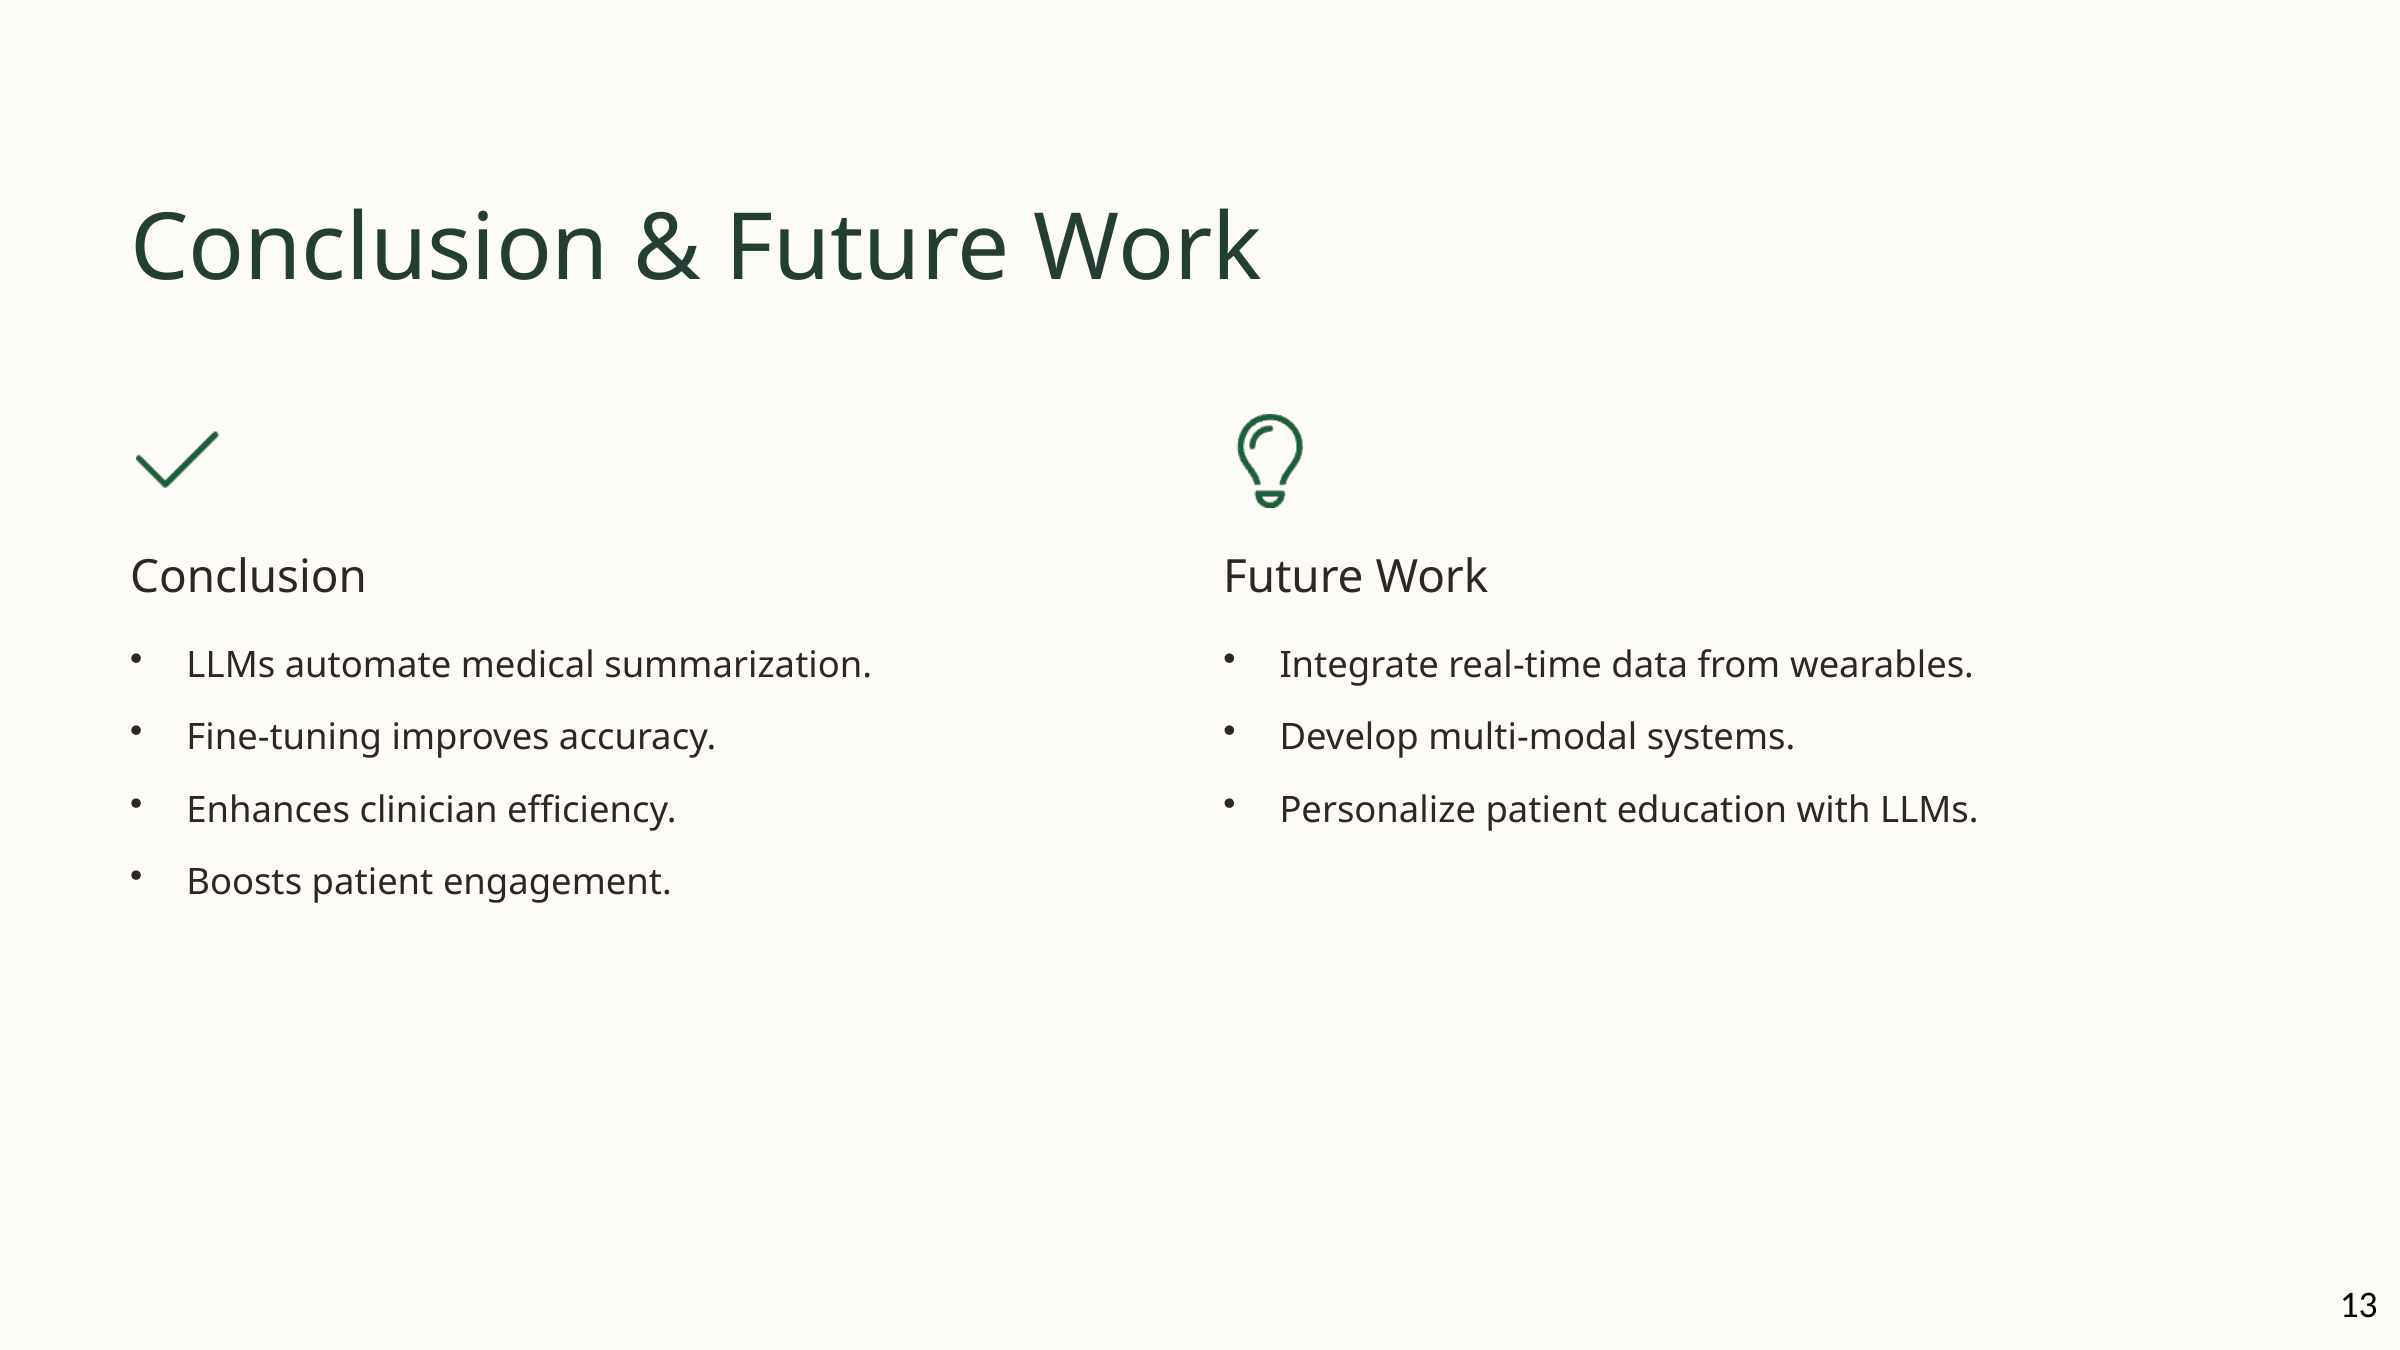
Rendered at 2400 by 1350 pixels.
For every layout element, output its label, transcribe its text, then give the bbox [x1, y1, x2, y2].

text_box Conclusion [130, 544, 596, 603]
text_box LLMs automate medical summarization. [130, 625, 1177, 685]
text_box Future Work [1223, 544, 1689, 603]
picture [1223, 414, 1317, 508]
picture [130, 414, 224, 508]
text_box Conclusion & Future Work [130, 182, 1242, 300]
text_box Integrate real-time data from wearables. [1223, 625, 2270, 685]
text_box Enhances clinician efficiency. [130, 770, 1177, 830]
text_box Fine-tuning improves accuracy. [130, 697, 1177, 758]
text_box Boosts patient engagement. [130, 842, 1177, 903]
picture [2076, 1271, 2400, 1350]
text_box Develop multi-modal systems. [1223, 697, 2270, 758]
text_box Personalize patient education with LLMs. [1223, 770, 2270, 830]
